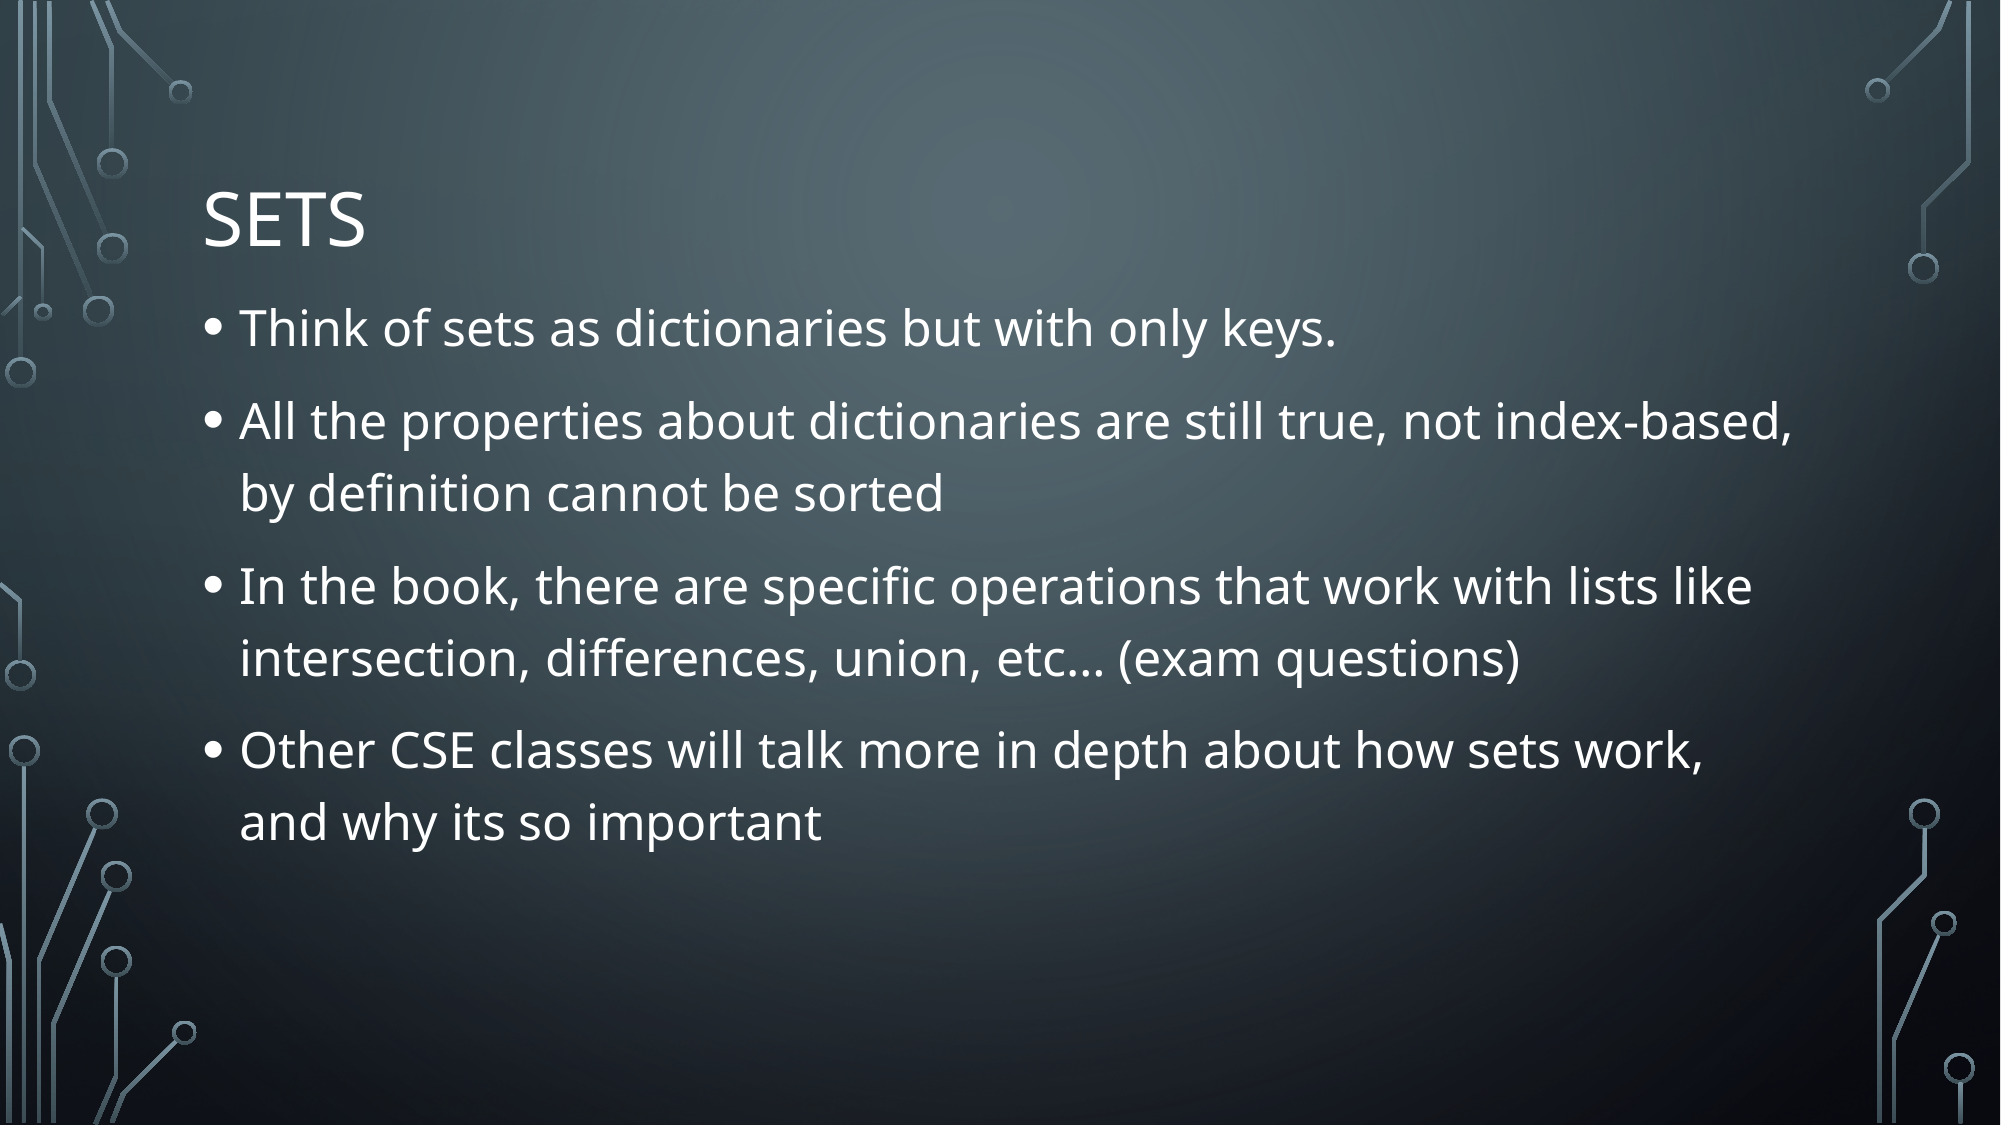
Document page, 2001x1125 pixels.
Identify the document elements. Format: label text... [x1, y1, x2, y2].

title Sets [187, 101, 1813, 276]
list Think of sets as dictionaries but with only keys. All the properties about dictionaries are still true, not index-based, by definition cannot be sorted In the book, there are specific operations that work with lists like intersection, differences, union, etc… (exam questions) Other CSE classes will talk more in depth about how sets work, and why its so important [187, 276, 1813, 950]
